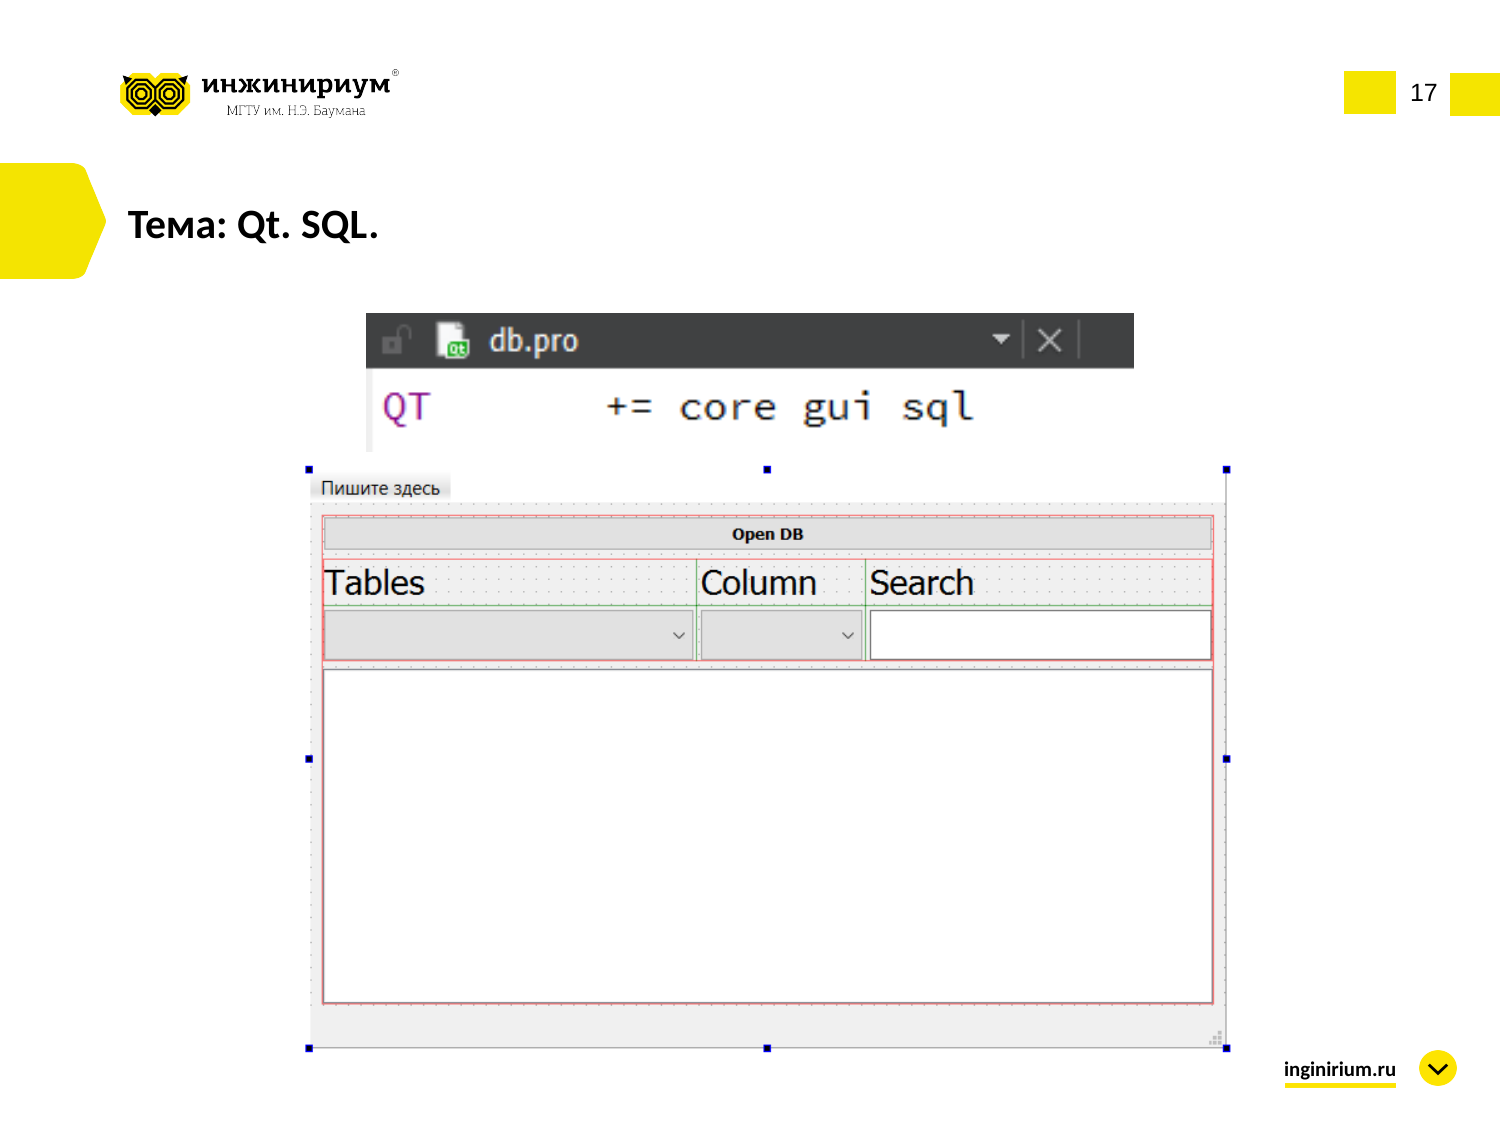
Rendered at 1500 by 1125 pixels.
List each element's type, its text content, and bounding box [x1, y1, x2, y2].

text_box inginirium.ru [1263, 1047, 1412, 1088]
picture [1419, 1049, 1457, 1086]
picture [303, 461, 1233, 1056]
picture [120, 68, 399, 119]
picture [1344, 71, 1396, 115]
picture [366, 313, 1134, 453]
picture [0, 163, 106, 279]
text_box 17 [1395, 68, 1462, 114]
picture [1449, 73, 1500, 116]
picture [1284, 1083, 1396, 1088]
text_box Тема: Qt. SQL. [113, 189, 1353, 293]
